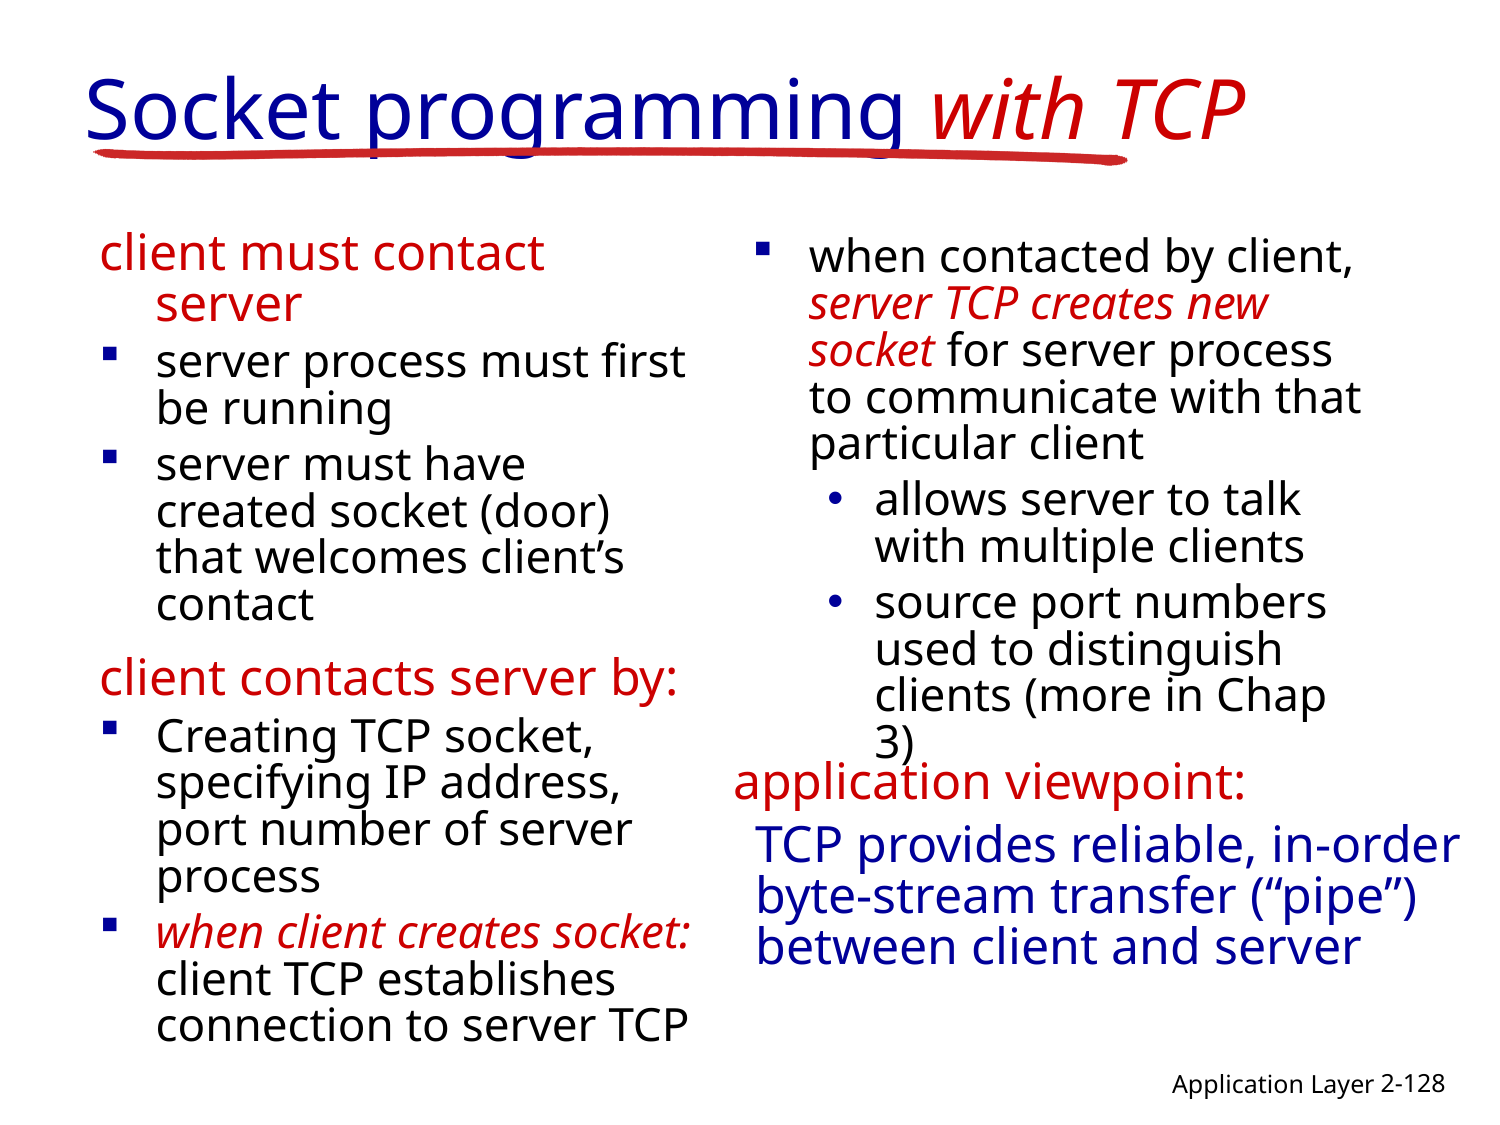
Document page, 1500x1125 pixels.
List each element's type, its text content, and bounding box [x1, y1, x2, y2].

list when contacted by client, server TCP creates new socket for server process to communicate with that particular client allows server to talk with multiple clients source port numbers used to distinguish clients (more in Chap 3) [737, 228, 1388, 721]
text_box TCP provides reliable, in-order byte-stream transfer (“pipe”) between client and server [740, 814, 1476, 983]
title Socket programming with TCP [69, 32, 1345, 181]
list client must contact server server process must first be running server must have created socket (door) that welcomes client’s contact client contacts server by: Creating TCP socket, specifying IP address, port number of server process when client creates socket: client TCP establishes connection to server TCP [84, 221, 710, 985]
footer Application Layer [914, 1060, 1391, 1109]
picture [89, 142, 1140, 172]
slide_number 2-128 [1365, 1059, 1477, 1106]
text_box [755, 741, 1226, 818]
